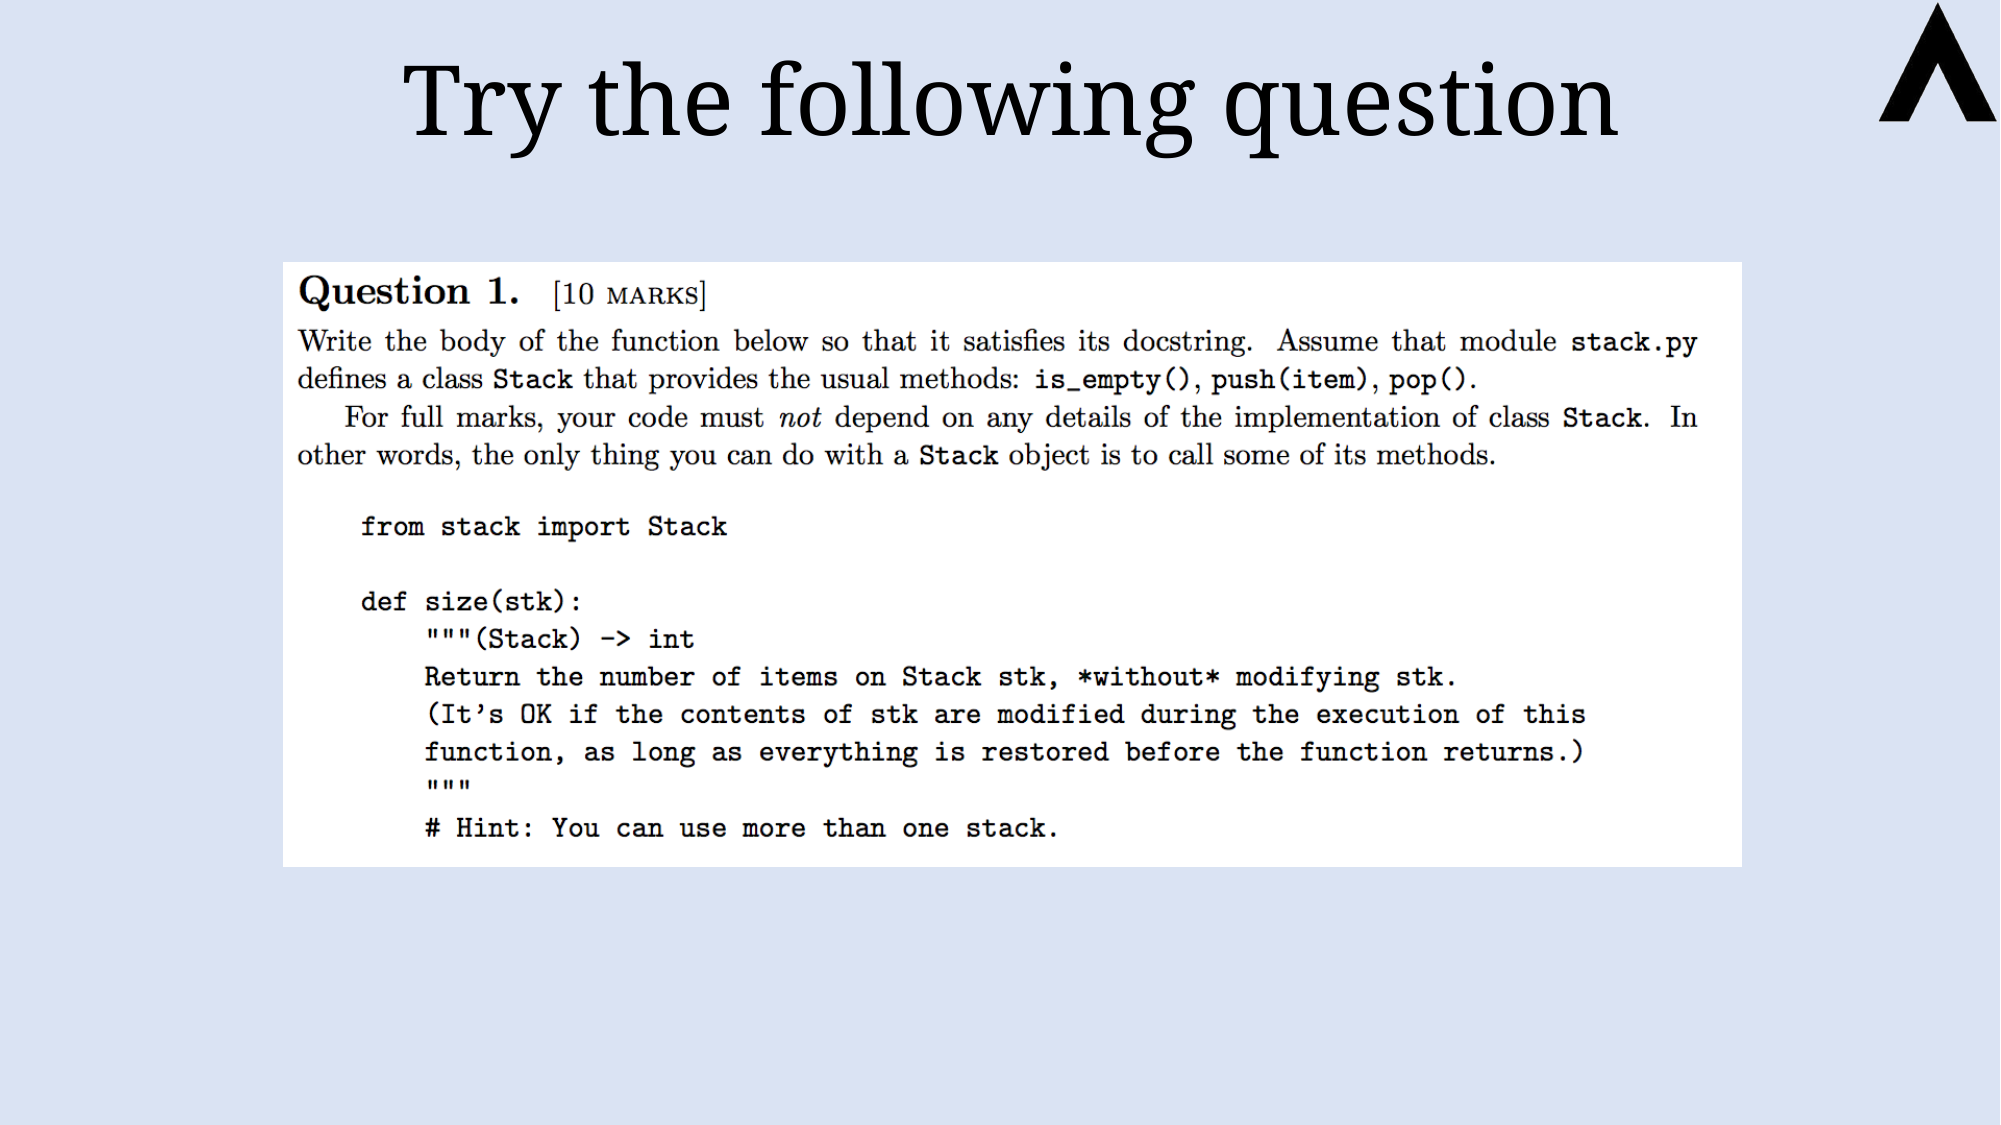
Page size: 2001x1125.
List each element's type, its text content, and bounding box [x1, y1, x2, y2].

picture [1874, 0, 2000, 125]
list Try the following question [150, 30, 1875, 163]
picture [283, 262, 1742, 867]
